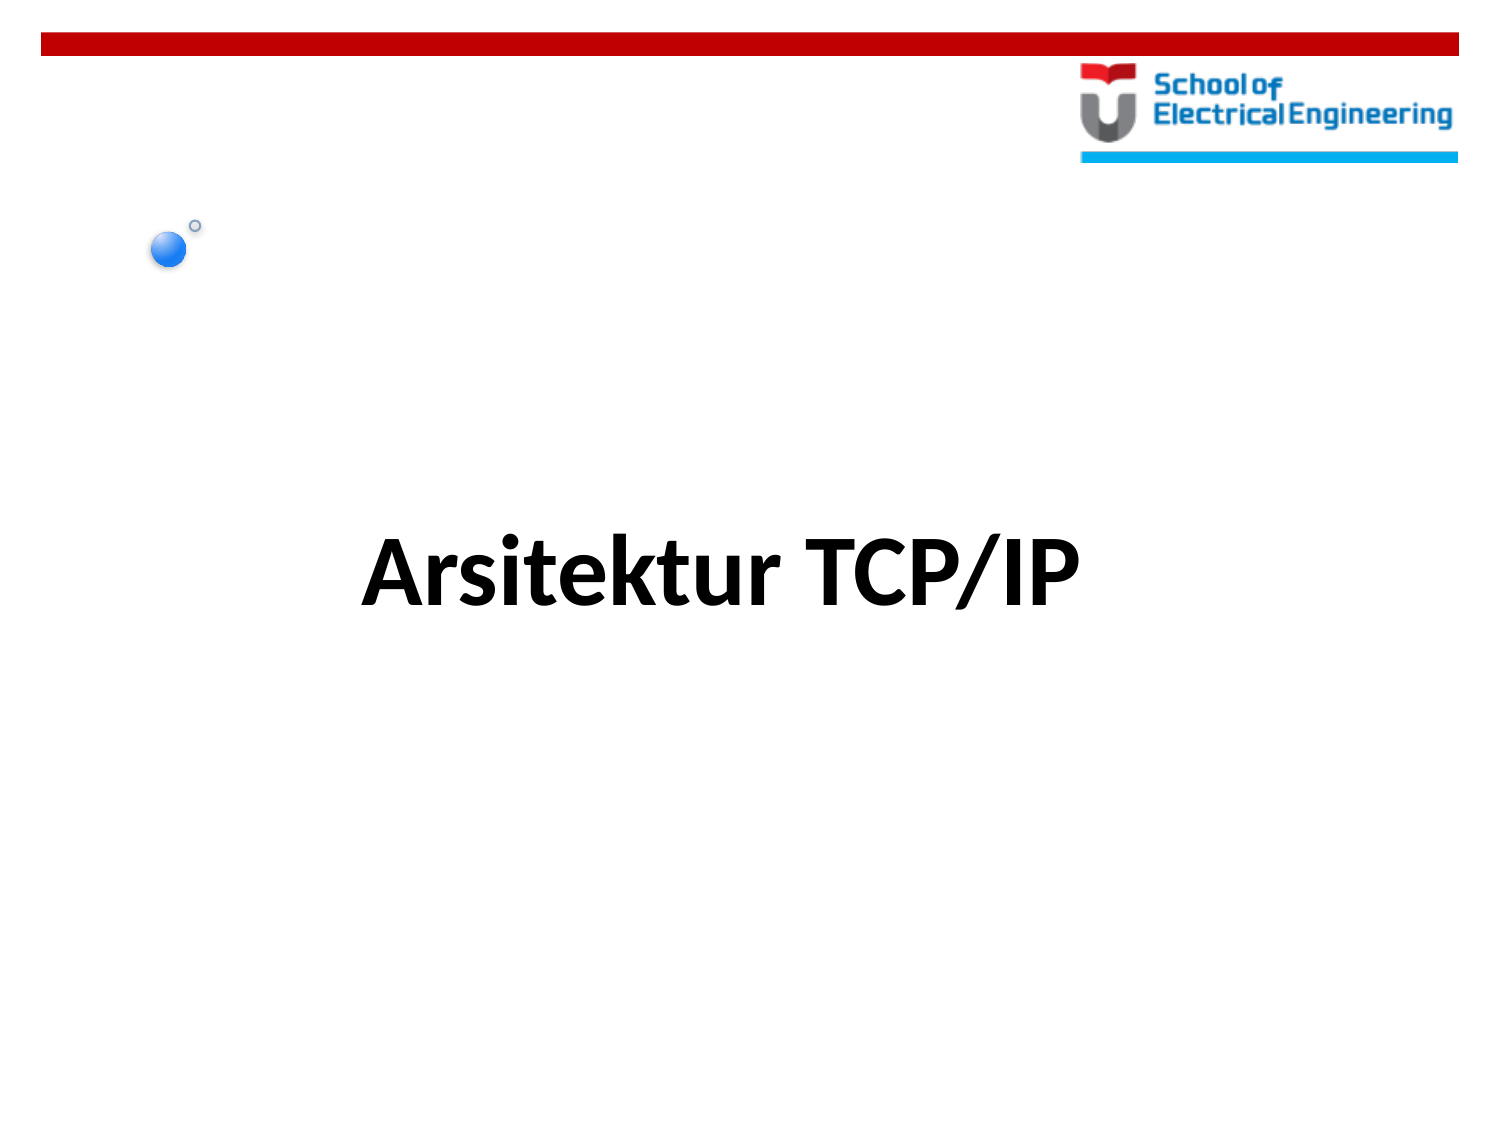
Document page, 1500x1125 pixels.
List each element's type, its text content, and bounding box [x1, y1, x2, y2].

title Arsitektur TCP/IP [125, 391, 1341, 634]
picture [1073, 63, 1458, 163]
